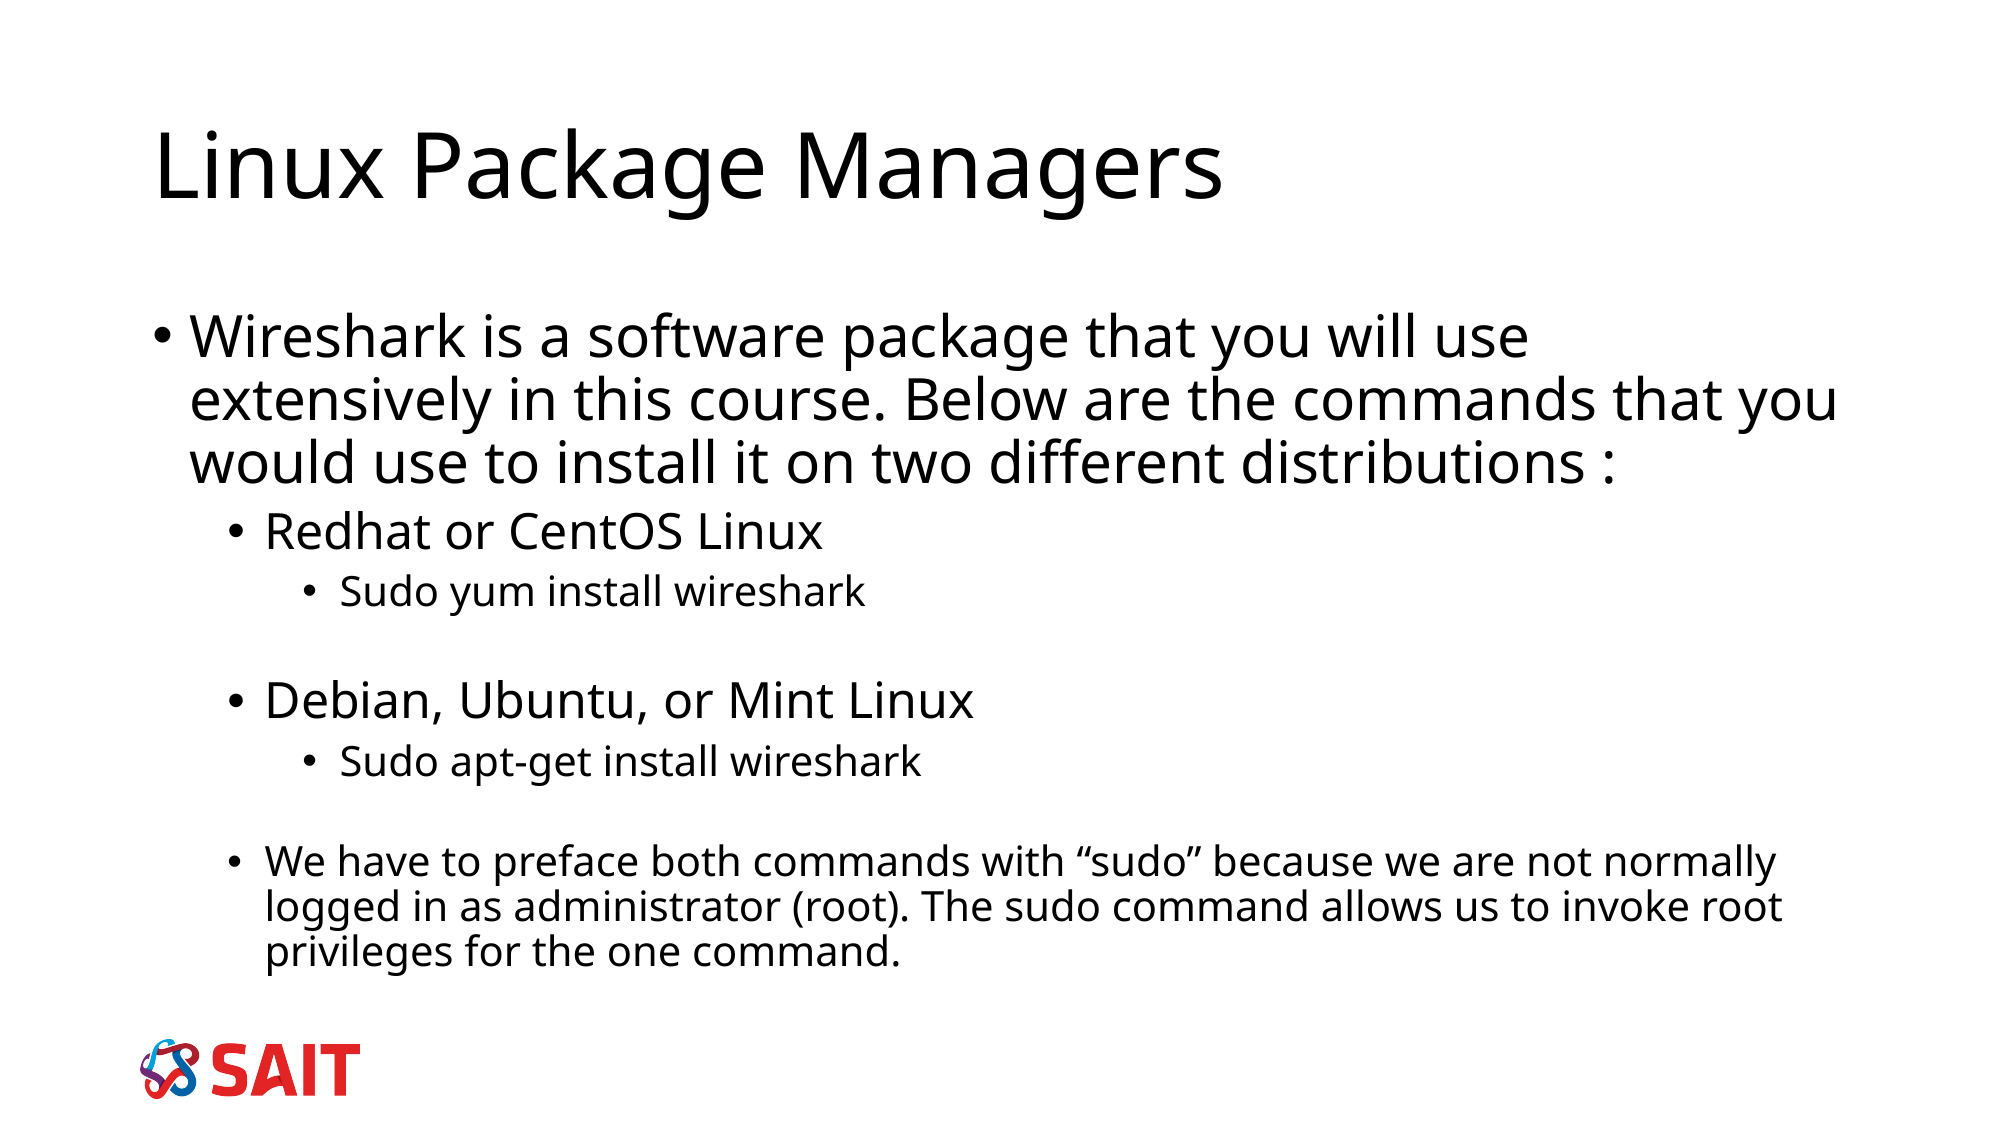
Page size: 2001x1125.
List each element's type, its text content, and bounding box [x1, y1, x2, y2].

picture [114, 1013, 386, 1125]
text_box Linux Package Managers [137, 59, 1863, 278]
text_box Wireshark is a software package that you will use extensively in this course. Below are the commands that you would use to install it on two different distributions : Redhat or CentOS Linux Sudo yum install wireshark Debian, Ubuntu, or Mint Linux Sudo apt-get install wireshark We have to preface both commands with “sudo” because we are not normally logged in as administrator (root). The sudo command allows us to invoke root privileges for the one command. [137, 299, 1863, 1014]
